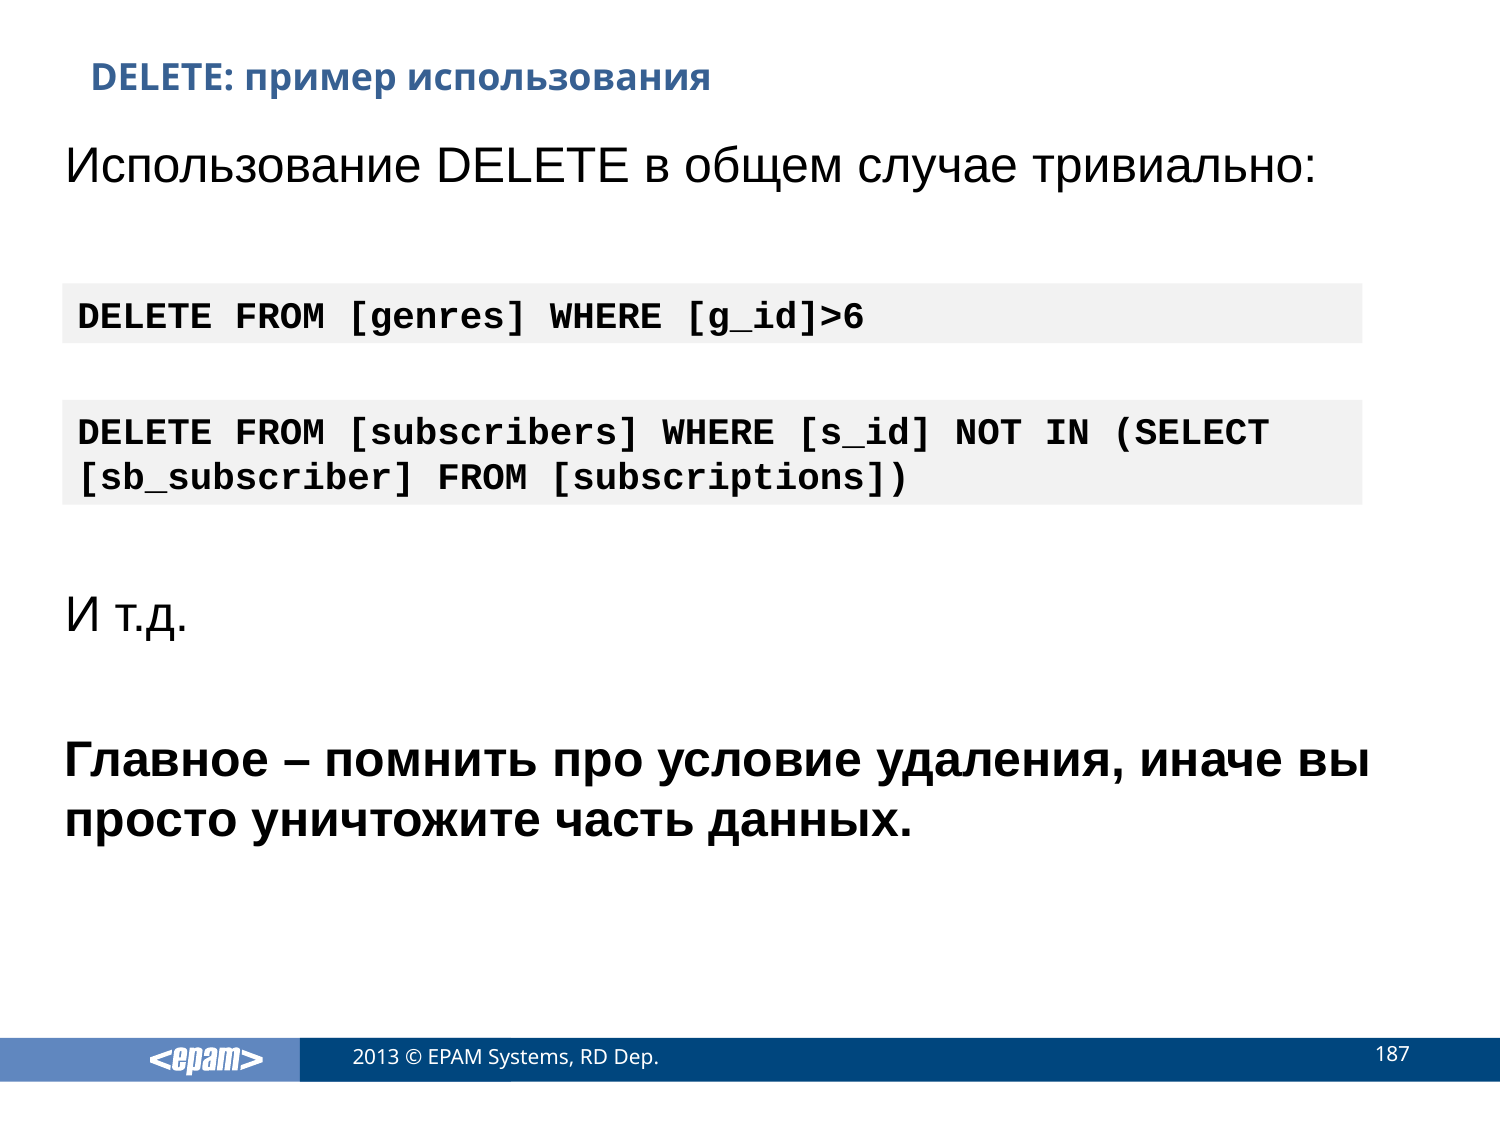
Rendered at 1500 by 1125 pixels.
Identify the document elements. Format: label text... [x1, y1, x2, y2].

text_box Использование DELETE в общем случае тривиально: [50, 124, 1425, 200]
footer 2013 © EPAM Systems, RD Dep. [337, 1028, 738, 1088]
title DELETE: пример использования [75, 45, 1425, 124]
slide_number 187 [1262, 1025, 1425, 1085]
text_box И т.д. Главное – помнить про условие удаления, иначе вы просто уничтожите часть данных. [50, 574, 1425, 854]
text_box DELETE FROM [genres] WHERE [g_id]>6 [62, 283, 1363, 344]
text_box DELETE FROM [subscribers] WHERE [s_id] NOT IN (SELECT [sb_subscriber] FROM [subscriptions]) [62, 399, 1363, 505]
